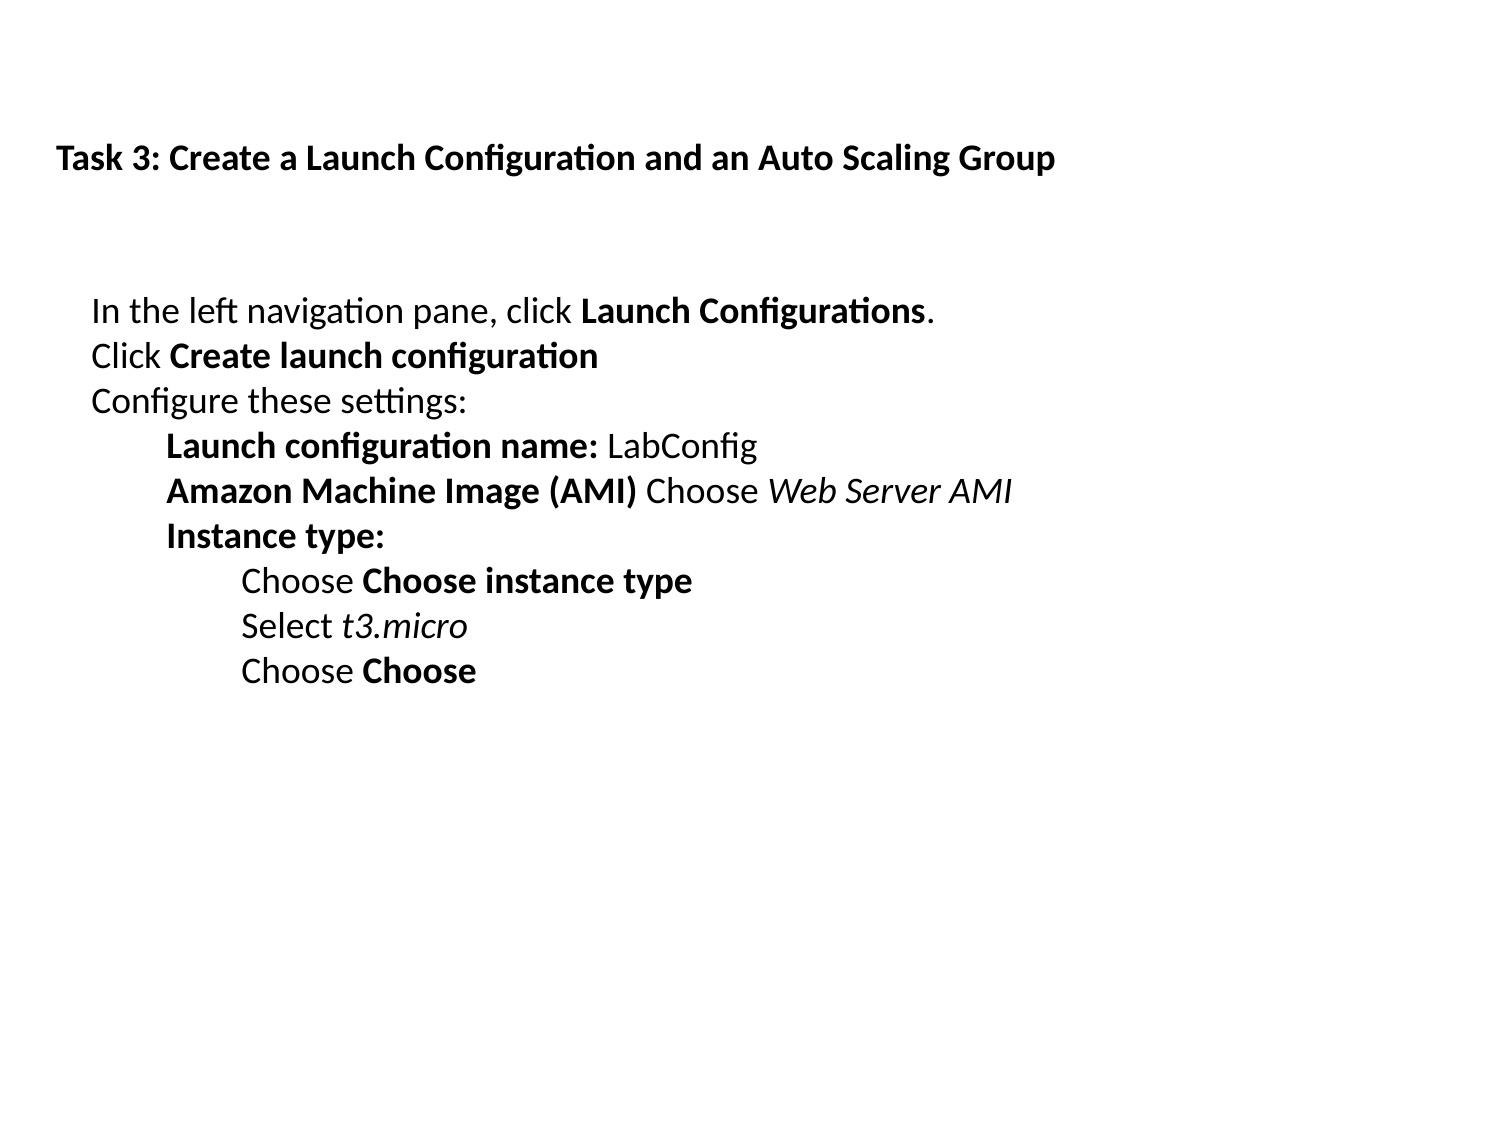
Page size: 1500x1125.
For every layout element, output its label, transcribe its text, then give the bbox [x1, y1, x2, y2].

text_box Task 3: Create a Launch Configuration and an Auto Scaling Group [41, 125, 1459, 231]
text_box In the left navigation pane, click Launch Configurations. Click Create launch configuration Configure these settings: Launch configuration name: LabConfig Amazon Machine Image (AMI) Choose Web Server AMI Instance type: Choose Choose instance type Select t3.micro Choose Choose [76, 278, 1436, 744]
